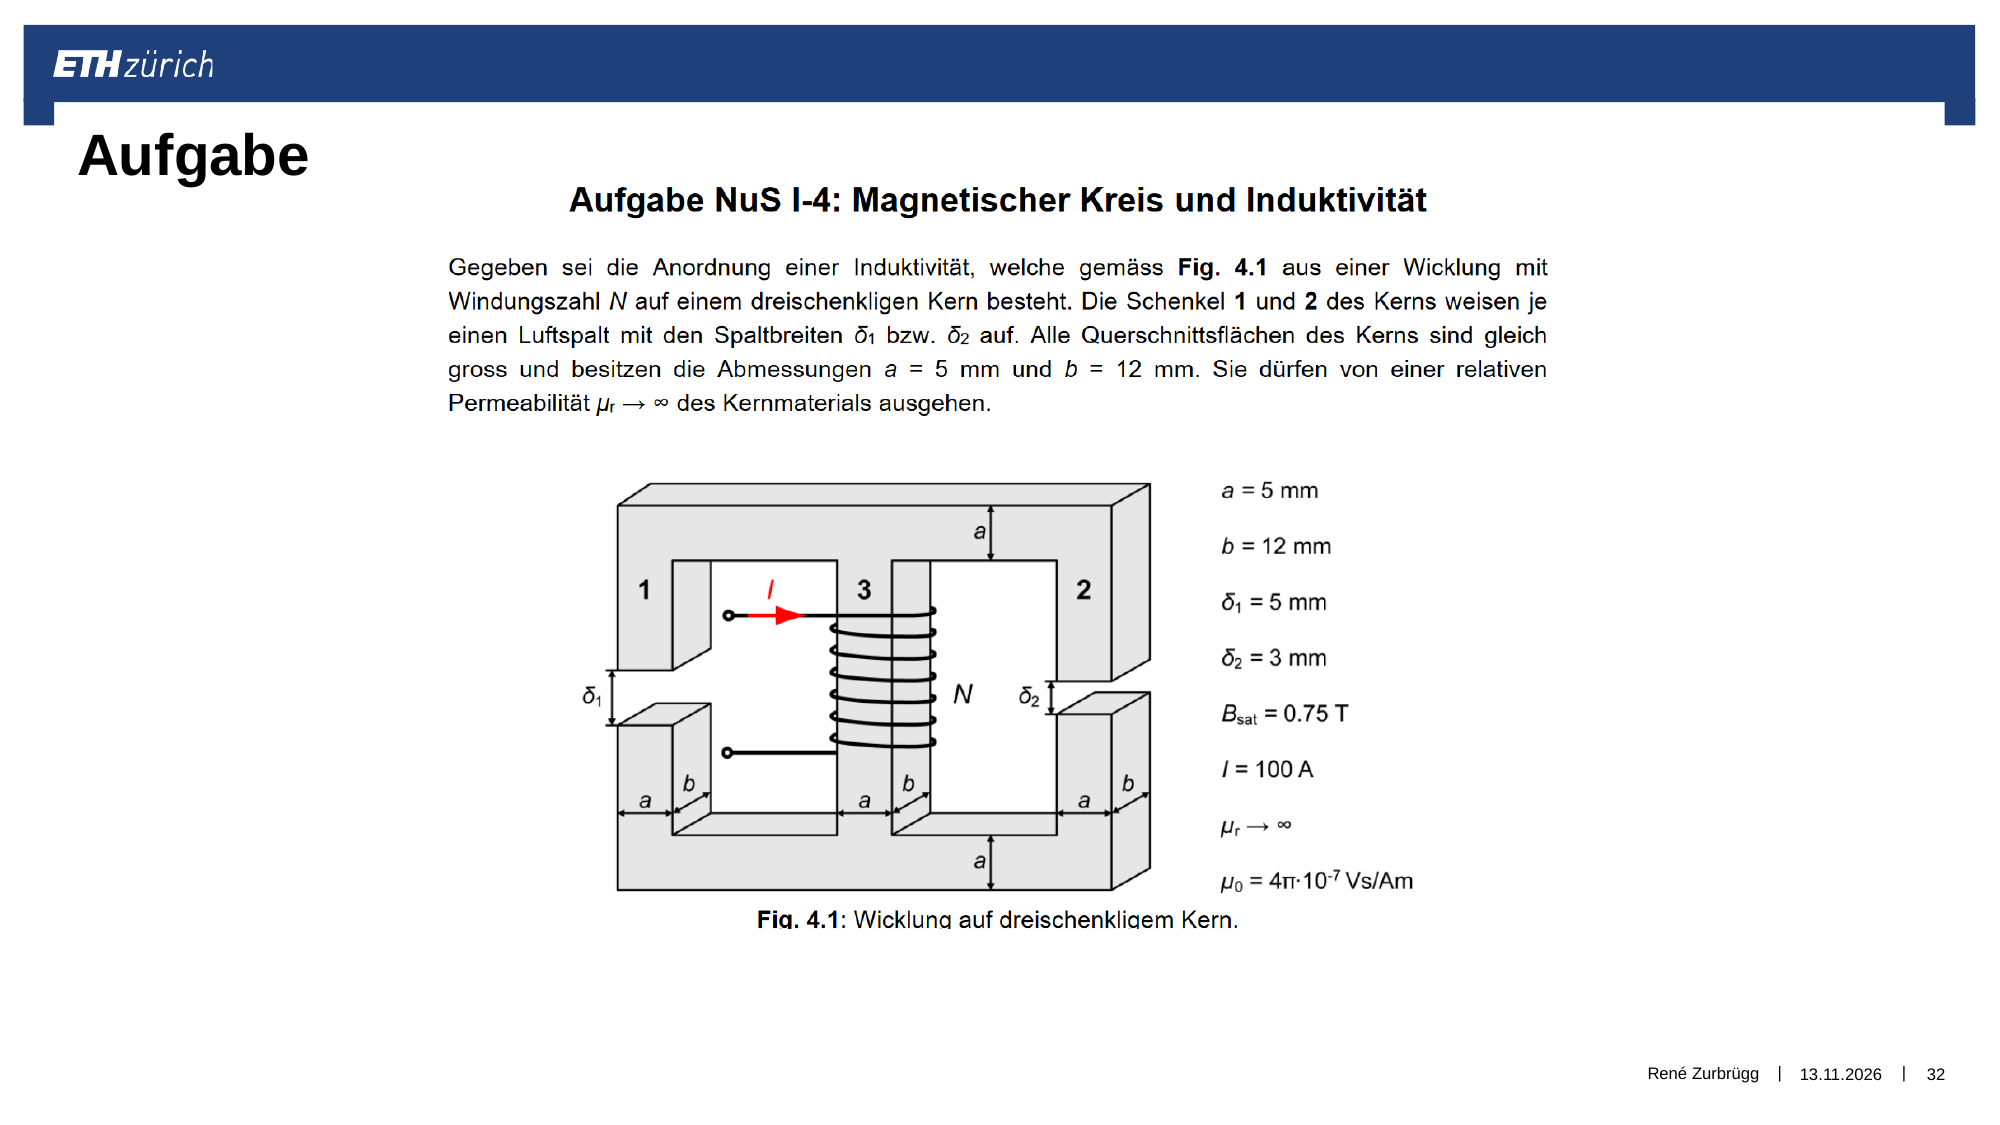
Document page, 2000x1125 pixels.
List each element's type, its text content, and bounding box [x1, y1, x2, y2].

title Aufgabe [53, 99, 1947, 266]
footer René Zurbrügg [999, 1034, 1760, 1111]
picture [361, 160, 1643, 929]
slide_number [1790, 1034, 1892, 1112]
slide_number 32 [1906, 1034, 1966, 1112]
